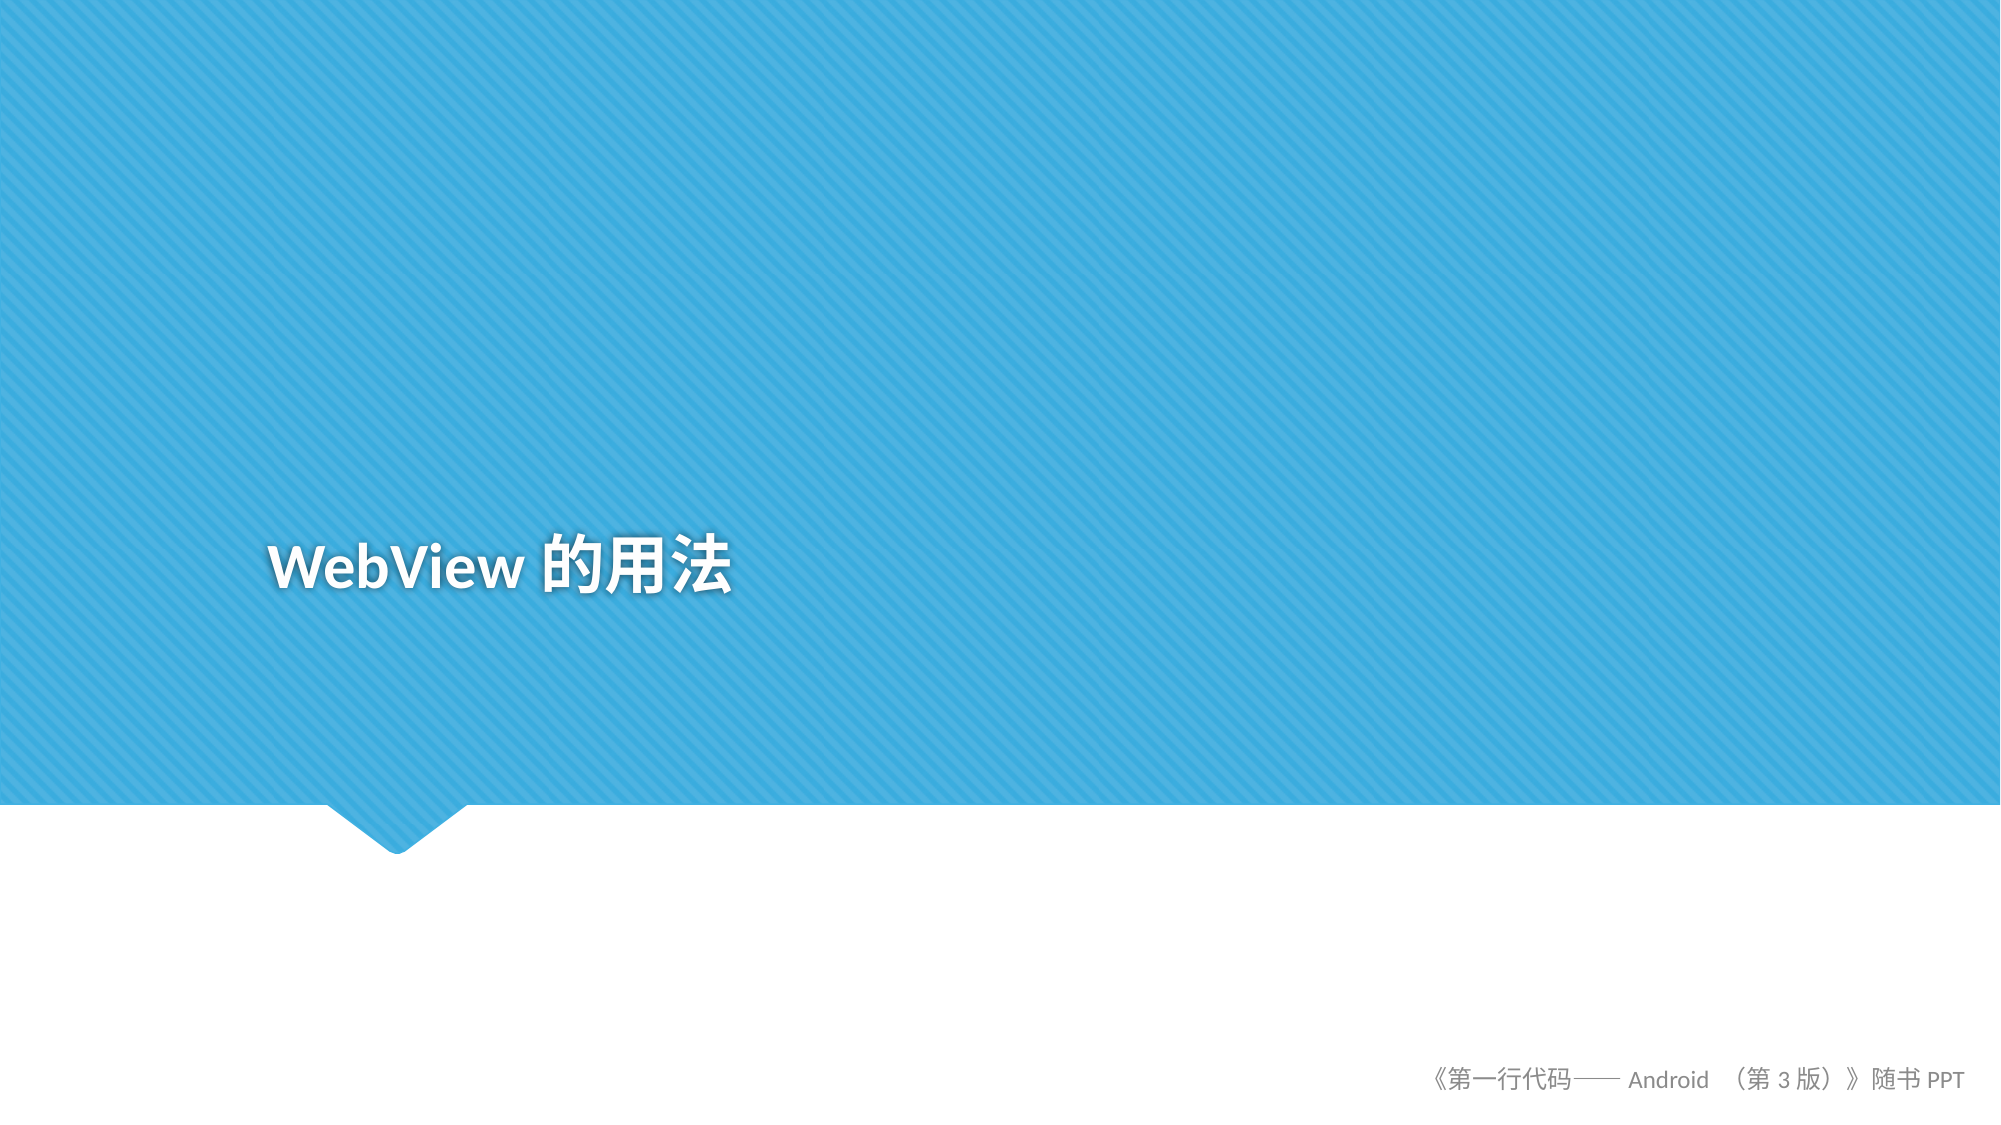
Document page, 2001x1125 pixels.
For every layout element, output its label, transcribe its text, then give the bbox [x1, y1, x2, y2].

title WebView的用法 [251, 515, 1748, 610]
